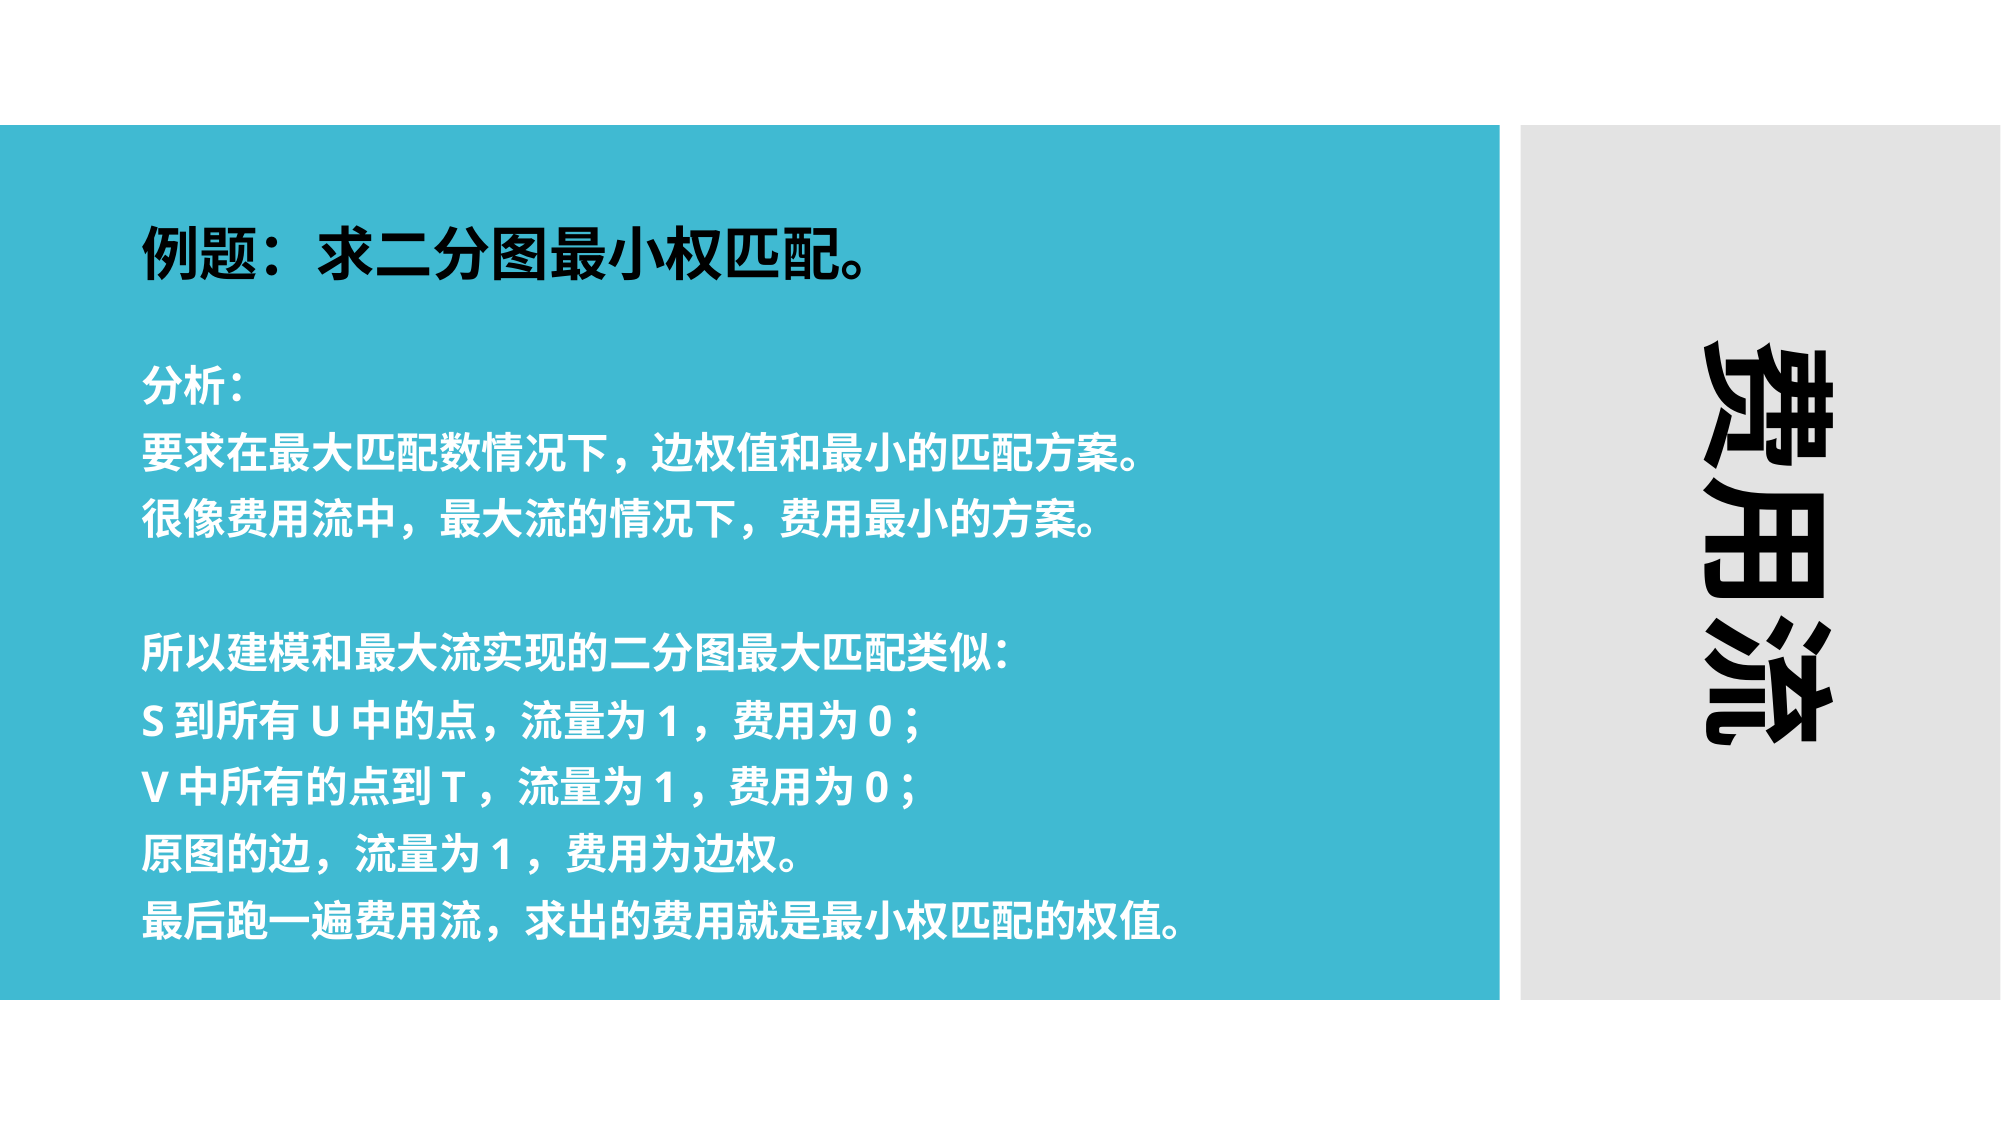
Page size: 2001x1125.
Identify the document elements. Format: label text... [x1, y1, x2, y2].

text_box 费用流 [1664, 322, 1862, 934]
text_box 分析： 要求在最大匹配数情况下，边权值和最小的匹配方案。 很像费用流中，最大流的情况下，费用最小的方案。 所以建模和最大流实现的二分图最大匹配类似： S到所有U中的点，流量为1，费用为0； V中所有的点到T，流量为1，费用为0； 原图的边，流量为1，费用为边权。 最后跑一遍费用流，求出的费用就是最小权匹配的权值。 [126, 356, 1408, 956]
subtitle 例题：求二分图最小权匹配。 [126, 218, 1448, 632]
